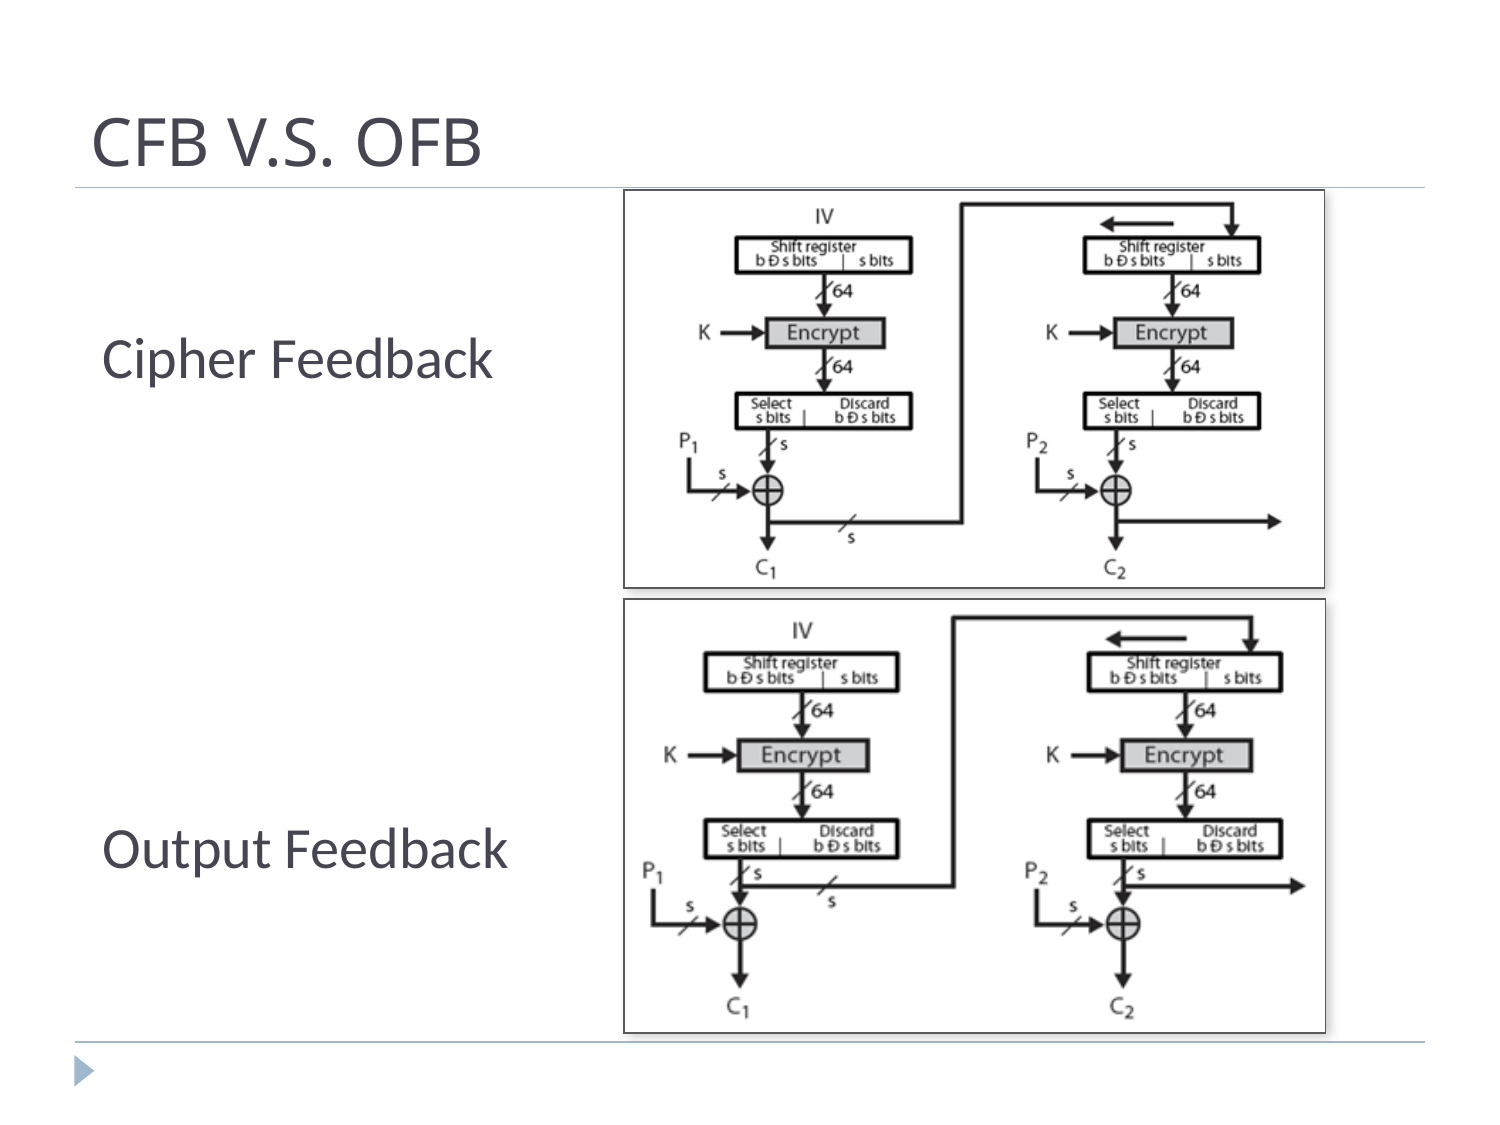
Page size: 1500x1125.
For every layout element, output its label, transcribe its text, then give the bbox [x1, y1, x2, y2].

picture [624, 190, 1325, 588]
title CFB V.S. OFB [75, 24, 1425, 188]
text_box Cipher Feedback Output Feedback [87, 312, 530, 888]
picture [624, 599, 1326, 1033]
